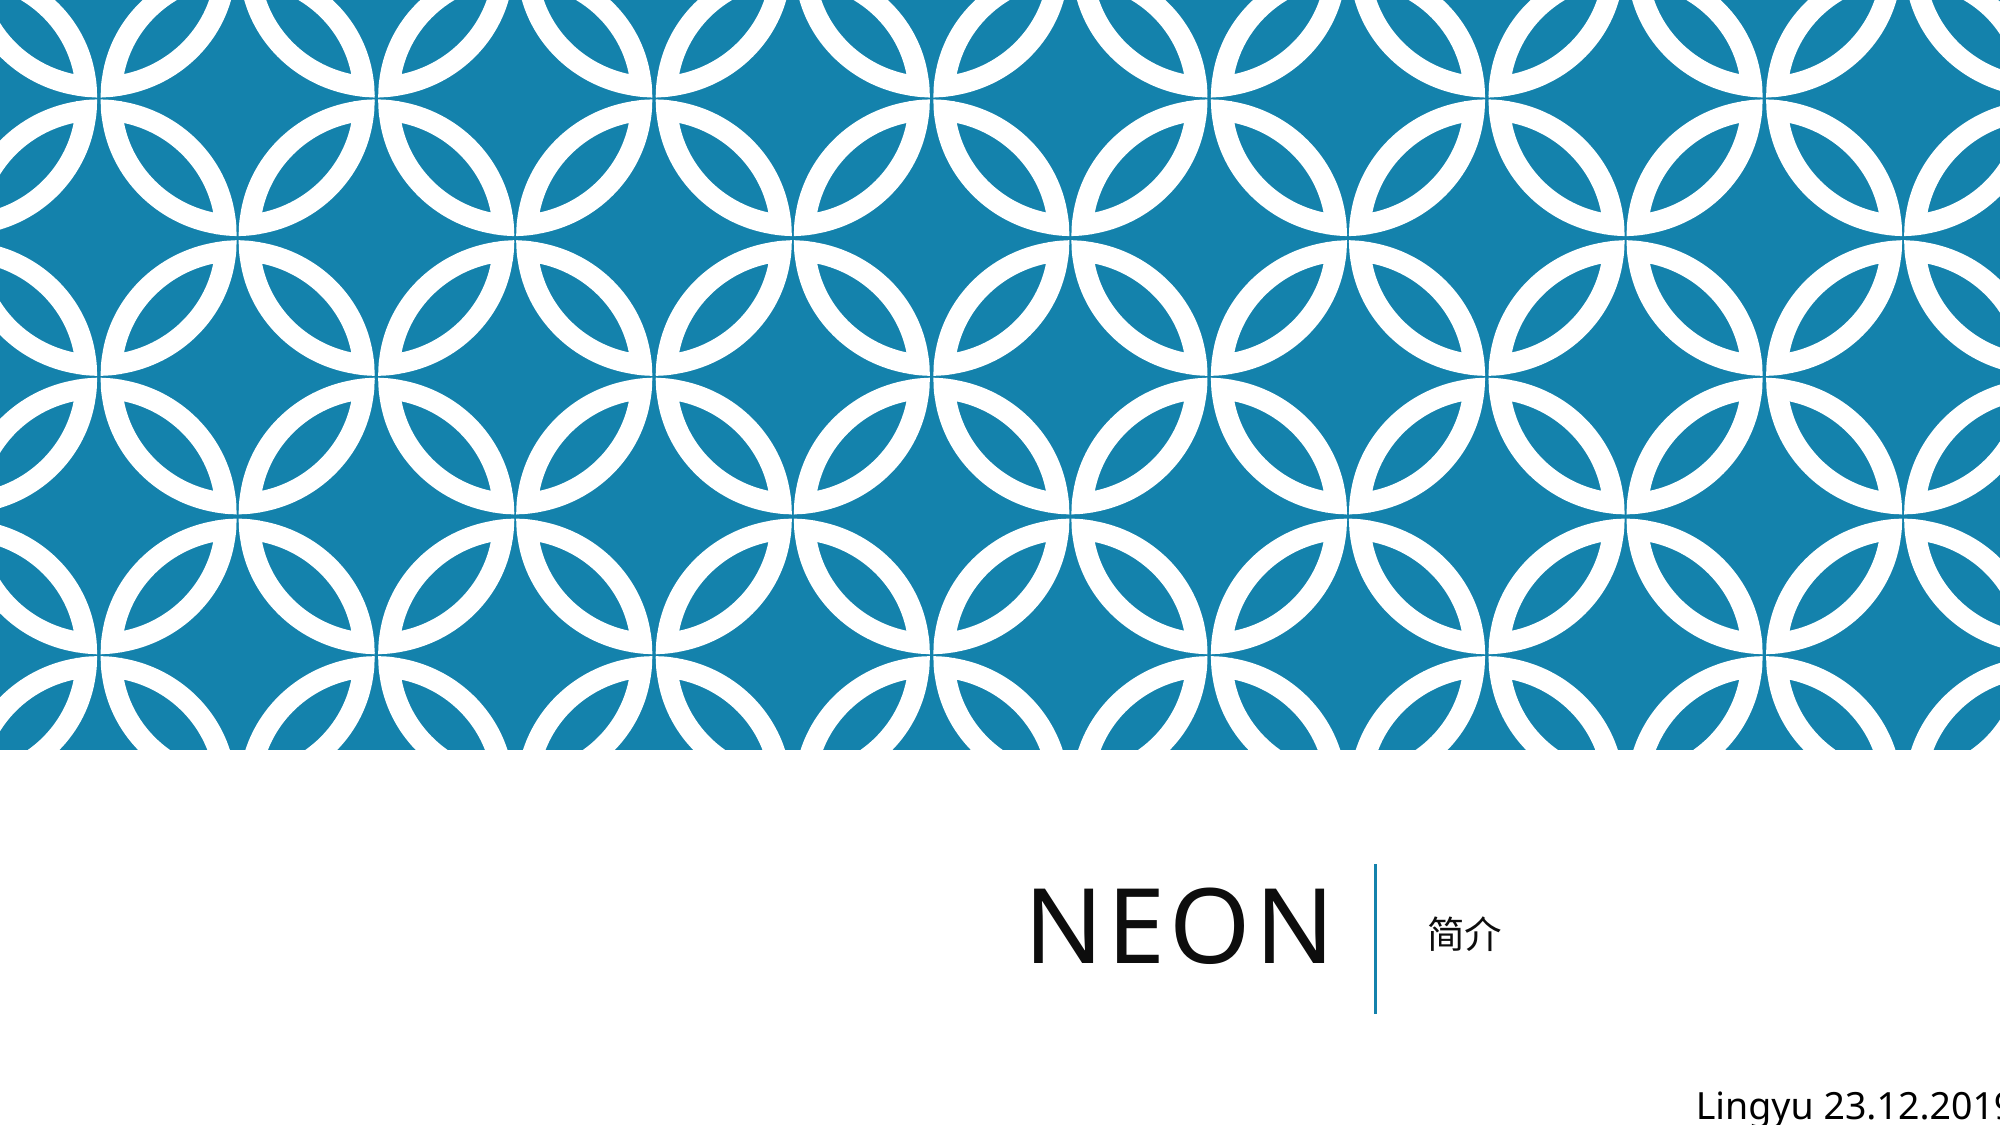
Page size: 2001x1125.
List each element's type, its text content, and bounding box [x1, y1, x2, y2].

subtitle 简介 [1412, 813, 1938, 1054]
text_box Lingyu 23.12.2019 [1681, 1074, 2000, 1125]
title NEON [75, 813, 1350, 1054]
